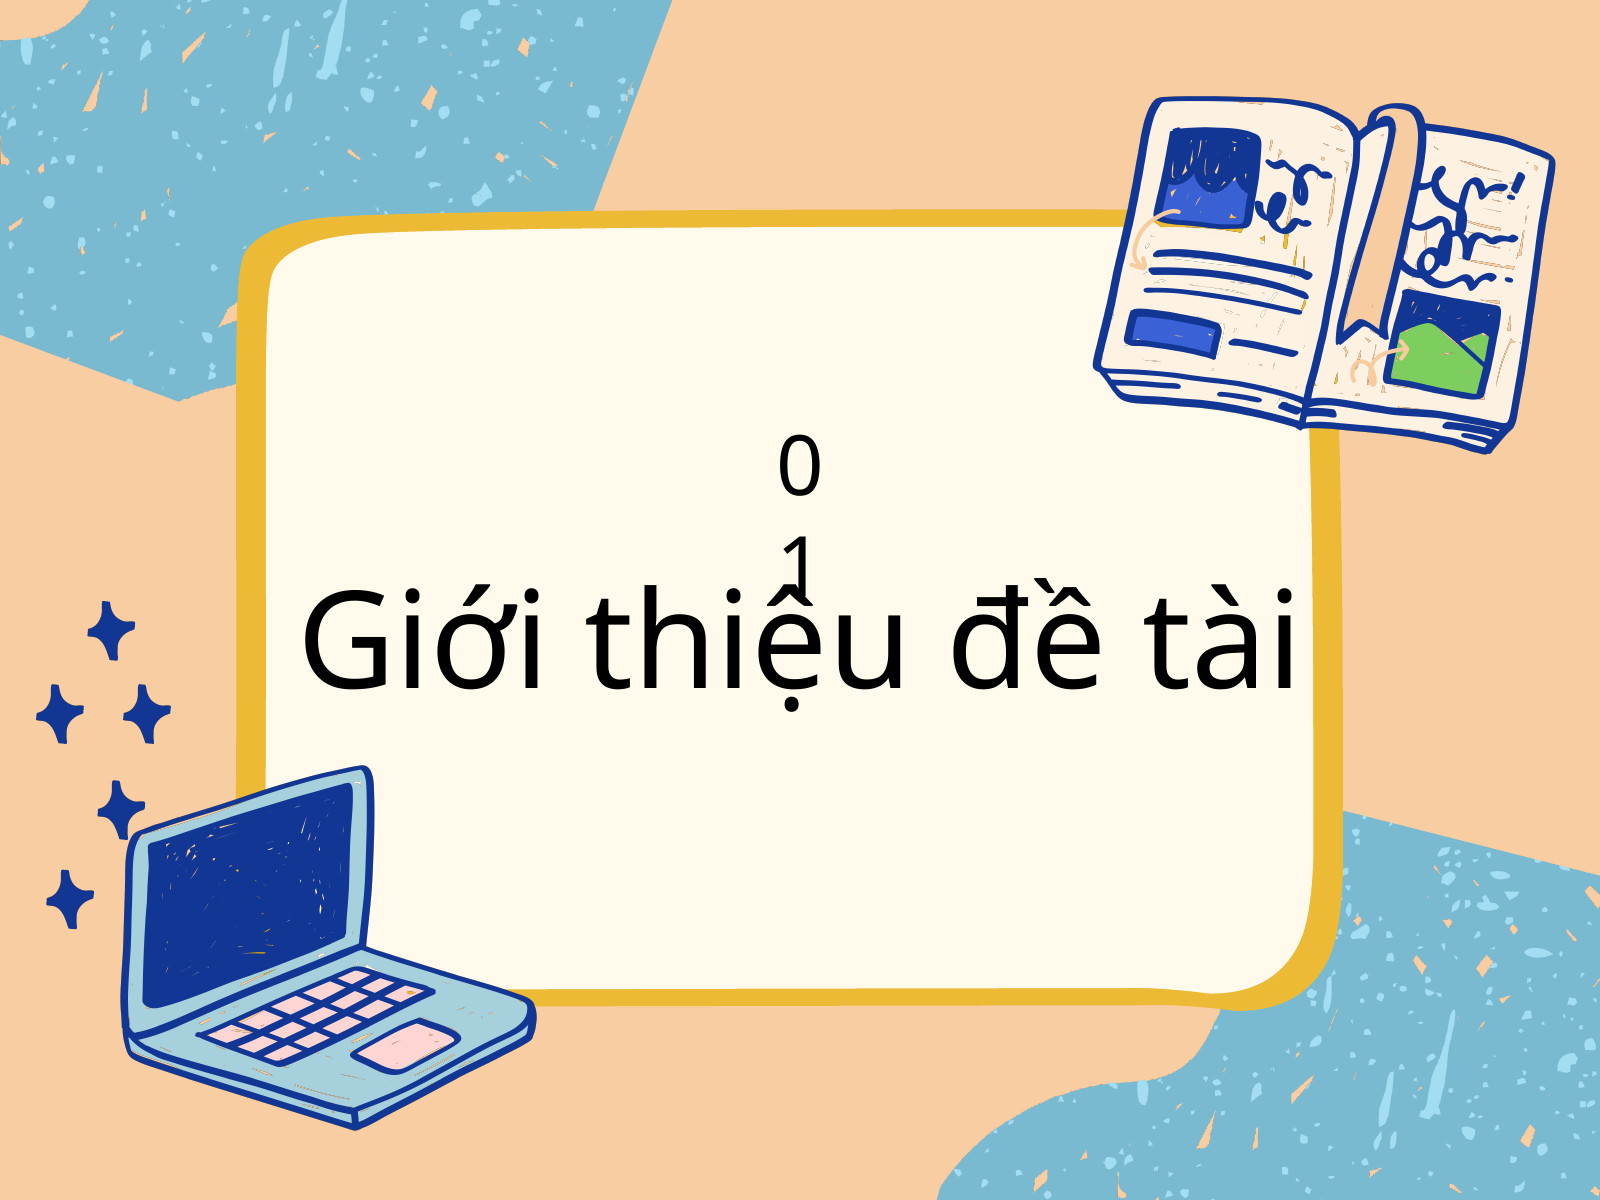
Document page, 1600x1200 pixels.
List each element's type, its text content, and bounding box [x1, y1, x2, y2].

text_box [236, 209, 1092, 765]
text_box [34, 683, 86, 746]
text_box [120, 765, 537, 1131]
text_box [85, 600, 137, 663]
text_box 01 [761, 410, 838, 613]
text_box [537, 455, 1343, 1011]
text_box [0, 0, 673, 424]
text_box [44, 868, 96, 931]
text_box Giới thiệu đề tài [291, 551, 1309, 716]
text_box [1092, 96, 1556, 455]
text_box [95, 779, 120, 840]
text_box [936, 810, 1600, 1200]
text_box [121, 683, 173, 746]
text_box [265, 226, 1314, 994]
